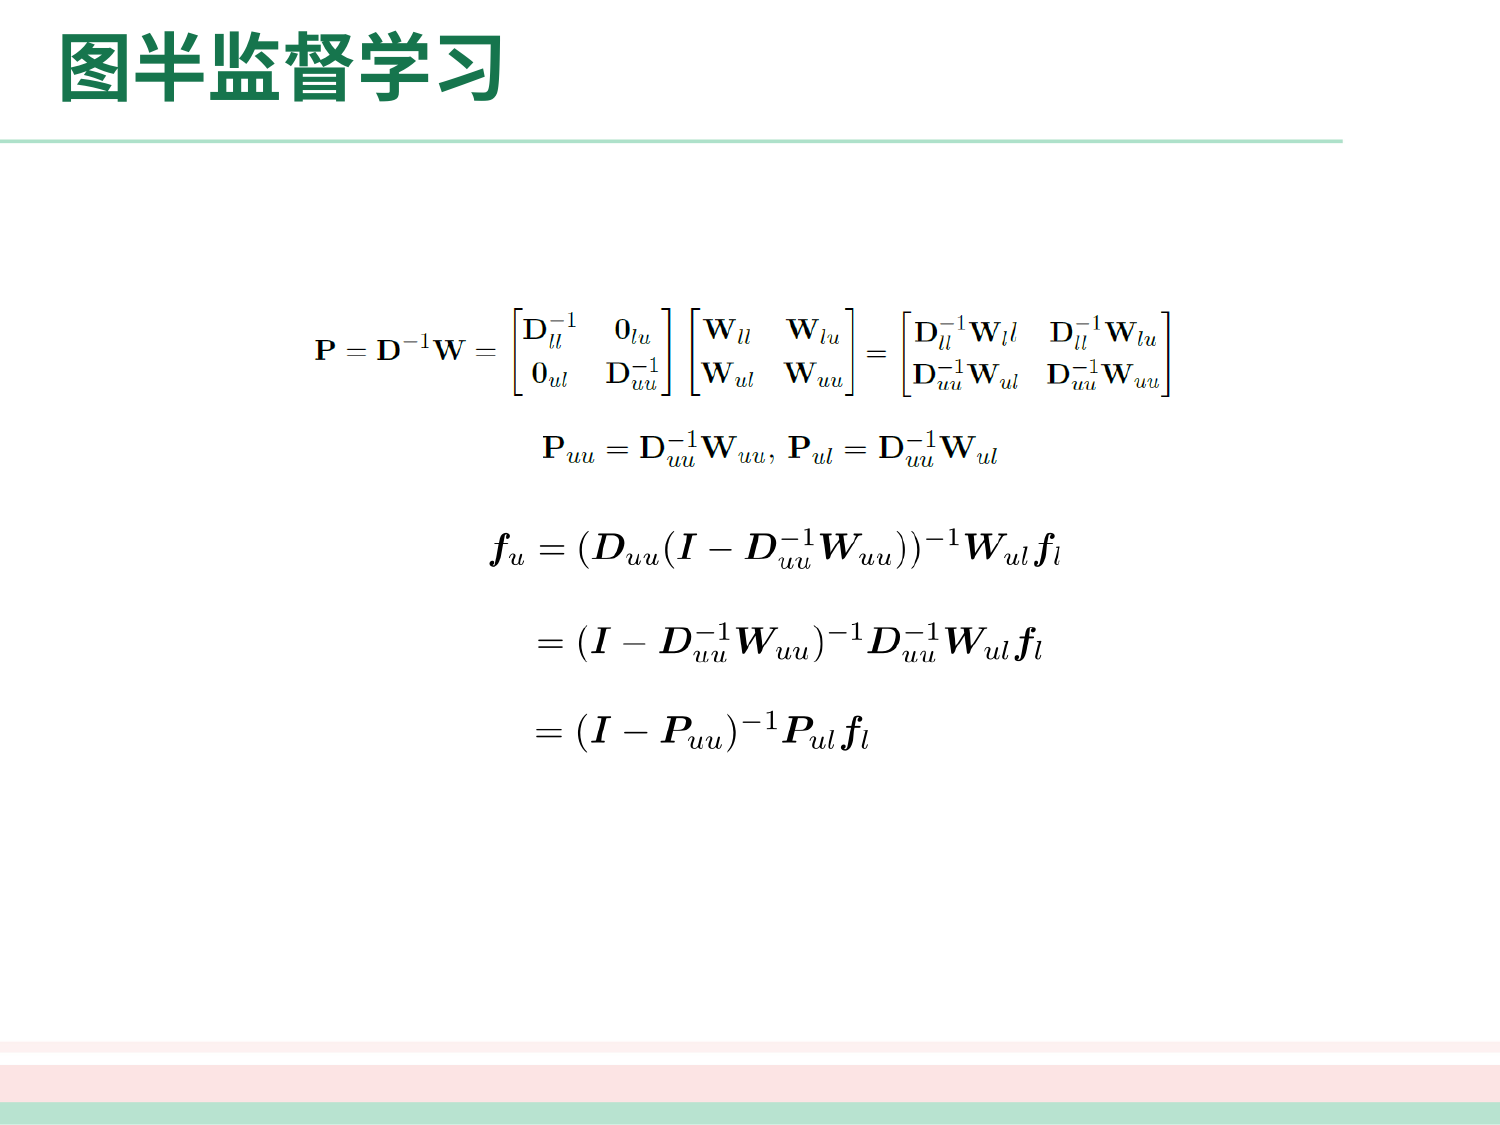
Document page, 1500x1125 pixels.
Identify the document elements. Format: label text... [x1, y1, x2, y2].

picture [0, 0, 1500, 1125]
title 图半监督学习 [42, 7, 1337, 135]
